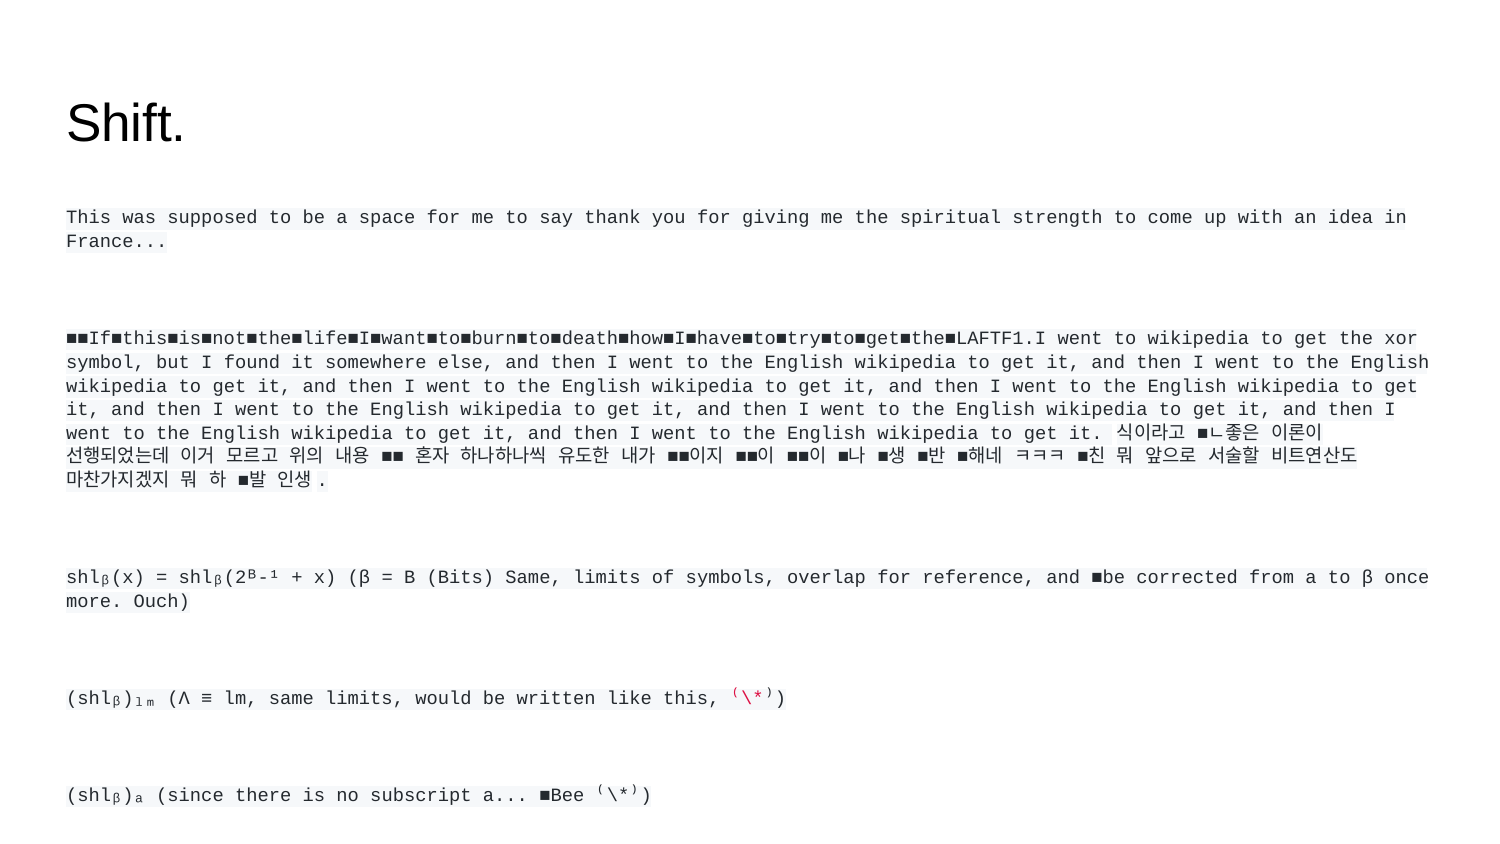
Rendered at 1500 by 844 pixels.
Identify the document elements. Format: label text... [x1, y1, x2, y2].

title Shift. [51, 72, 1449, 167]
list This was supposed to be a space for me to say thank you for giving me the spiritual strength to come up with an idea in France... ■■If■this■is■not■the■life■I■want■to■burn■to■death■how■I■have■to■try■to■get■the■LAFTF1.I went to wikipedia to get the xor symbol, but I found it somewhere else, and then I went to the English wikipedia to get it, and then I went to the English wikipedia to get it, and then I went to the English wikipedia to get it, and then I went to the English wikipedia to get it, and then I went to the English wikipedia to get it, and then I went to the English wikipedia to get it, and then I went to the English wikipedia to get it, and then I went to the English wikipedia to get it. 식이라고 ■ㄴ좋은 이론이 선행되었는데 이거 모르고 위의 내용 ■■ 혼자 하나하나씩 유도한 내가 ■■이지 ■■이 ■■이 ■나 ■생 ■반 ■해네 ㅋㅋㅋ ■친 뭐 앞으로 서술할 비트연산도 마찬가지겠지 뭐 하 ■발 인생. shlᵦ(x) = shlᵦ(2ᴮ-¹ + x) (β = B (Bits) Same, limits of symbols, overlap for reference, and ■be corrected from a to β once more. Ouch) (shlᵦ)ₗₘ (Λ ≡ lm, same limits, would be written like this, ⁽\*⁾) (shlᵦ)ₐ (since there is no subscript a... ■Bee ⁽\*⁾) [51, 189, 1449, 750]
